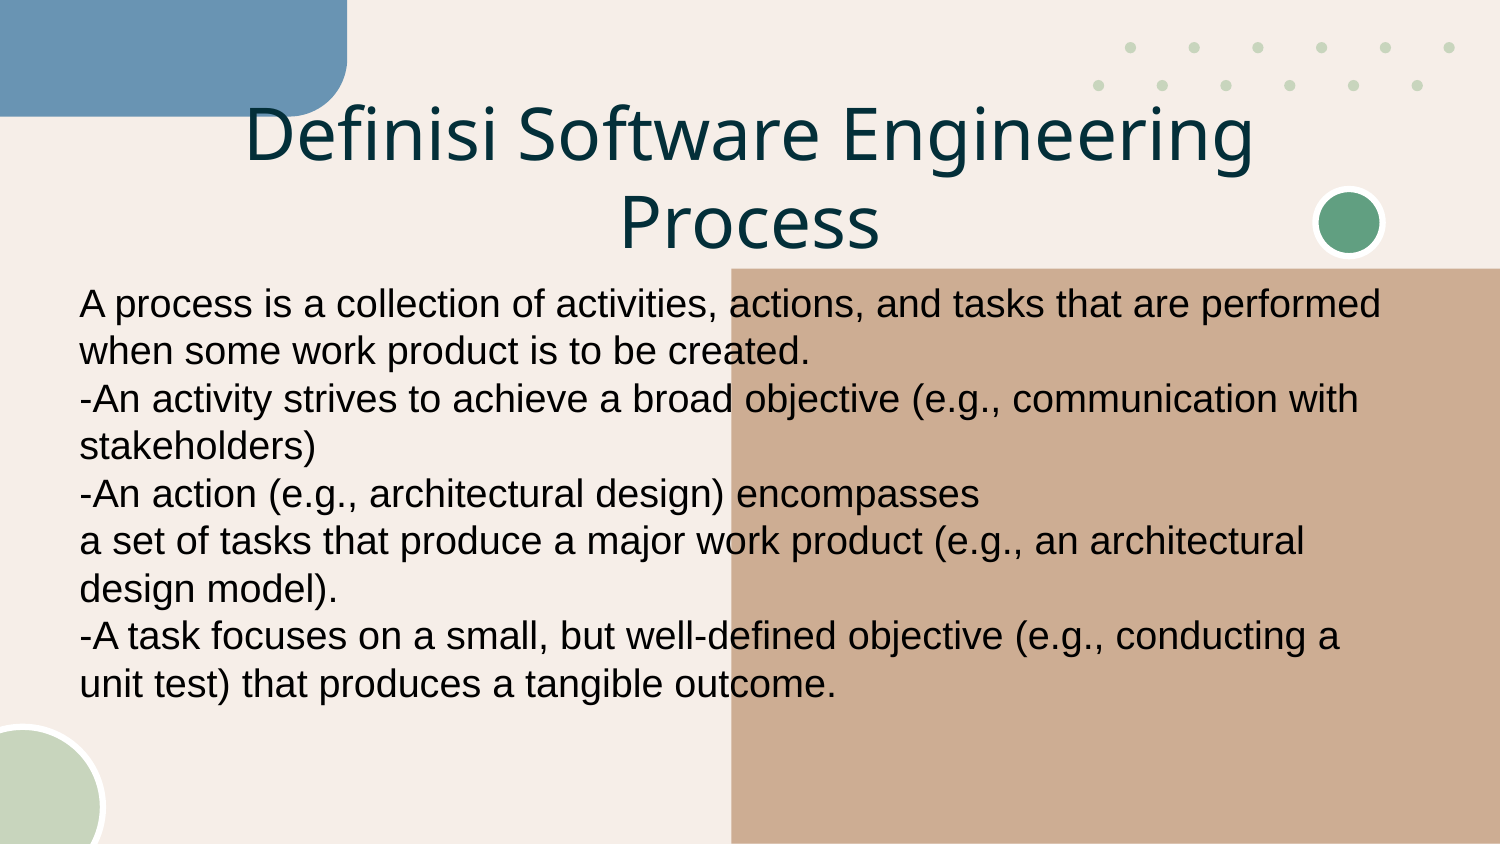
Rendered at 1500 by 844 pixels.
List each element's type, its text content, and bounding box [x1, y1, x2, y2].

title Definisi Software Engineering Process [118, 72, 1382, 167]
text_box [1315, 188, 1383, 257]
text_box A process is a collection of activities, actions, and tasks that are performed when some work product is to be created. -An activity strives to achieve a broad objective (e.g., communication with stakeholders) -An action (e.g., architectural design) encompasses a set of tasks that produce a major work product (e.g., an architectural design model). -A task focuses on a small, but well-defined objective (e.g., conducting a unit test) that produces a tangible outcome. [64, 262, 1407, 768]
